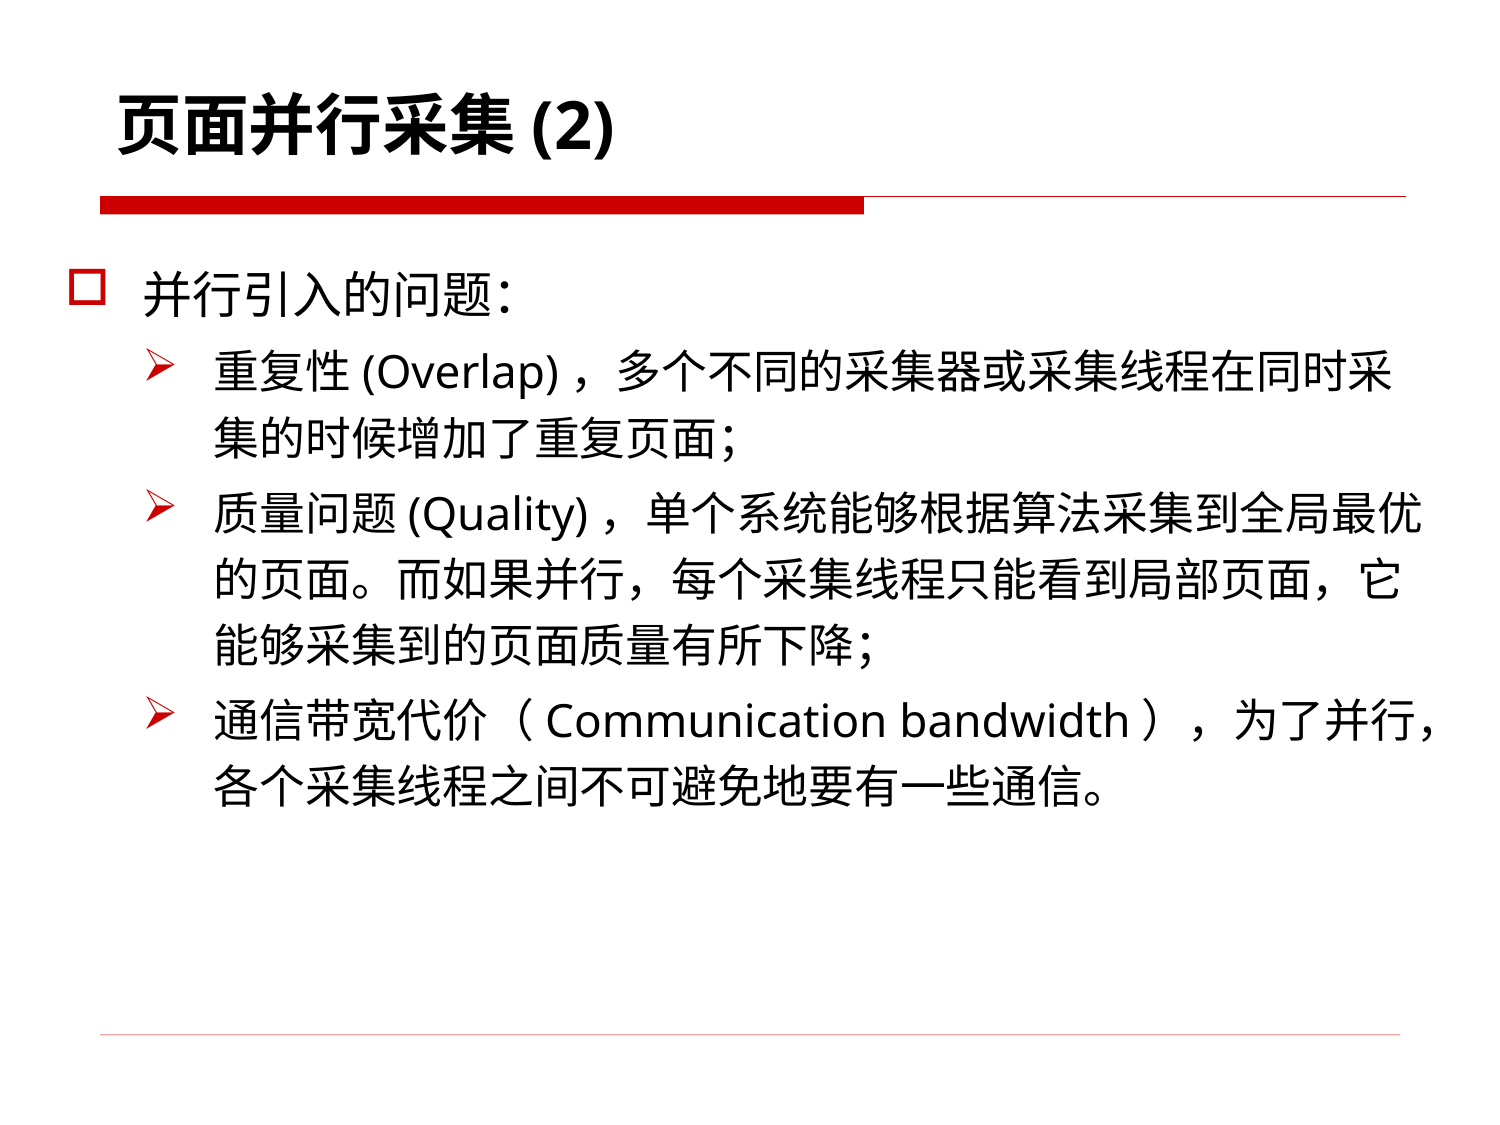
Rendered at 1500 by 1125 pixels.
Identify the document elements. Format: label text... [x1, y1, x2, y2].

slide_number [154, 1024, 468, 1101]
list 并行引入的问题： 重复性(Overlap)，多个不同的采集器或采集线程在同时采集的时候增加了重复页面； 质量问题(Quality)，单个系统能够根据算法采集到全局最优的页面。而如果并行，每个采集线程只能看到局部页面，它能够采集到的页面质量有所下降； 通信带宽代价（Communication bandwidth），为了并行，各个采集线程之间不可避免地要有一些通信。 [50, 243, 1451, 954]
title 页面并行采集(2) [100, 0, 1500, 183]
